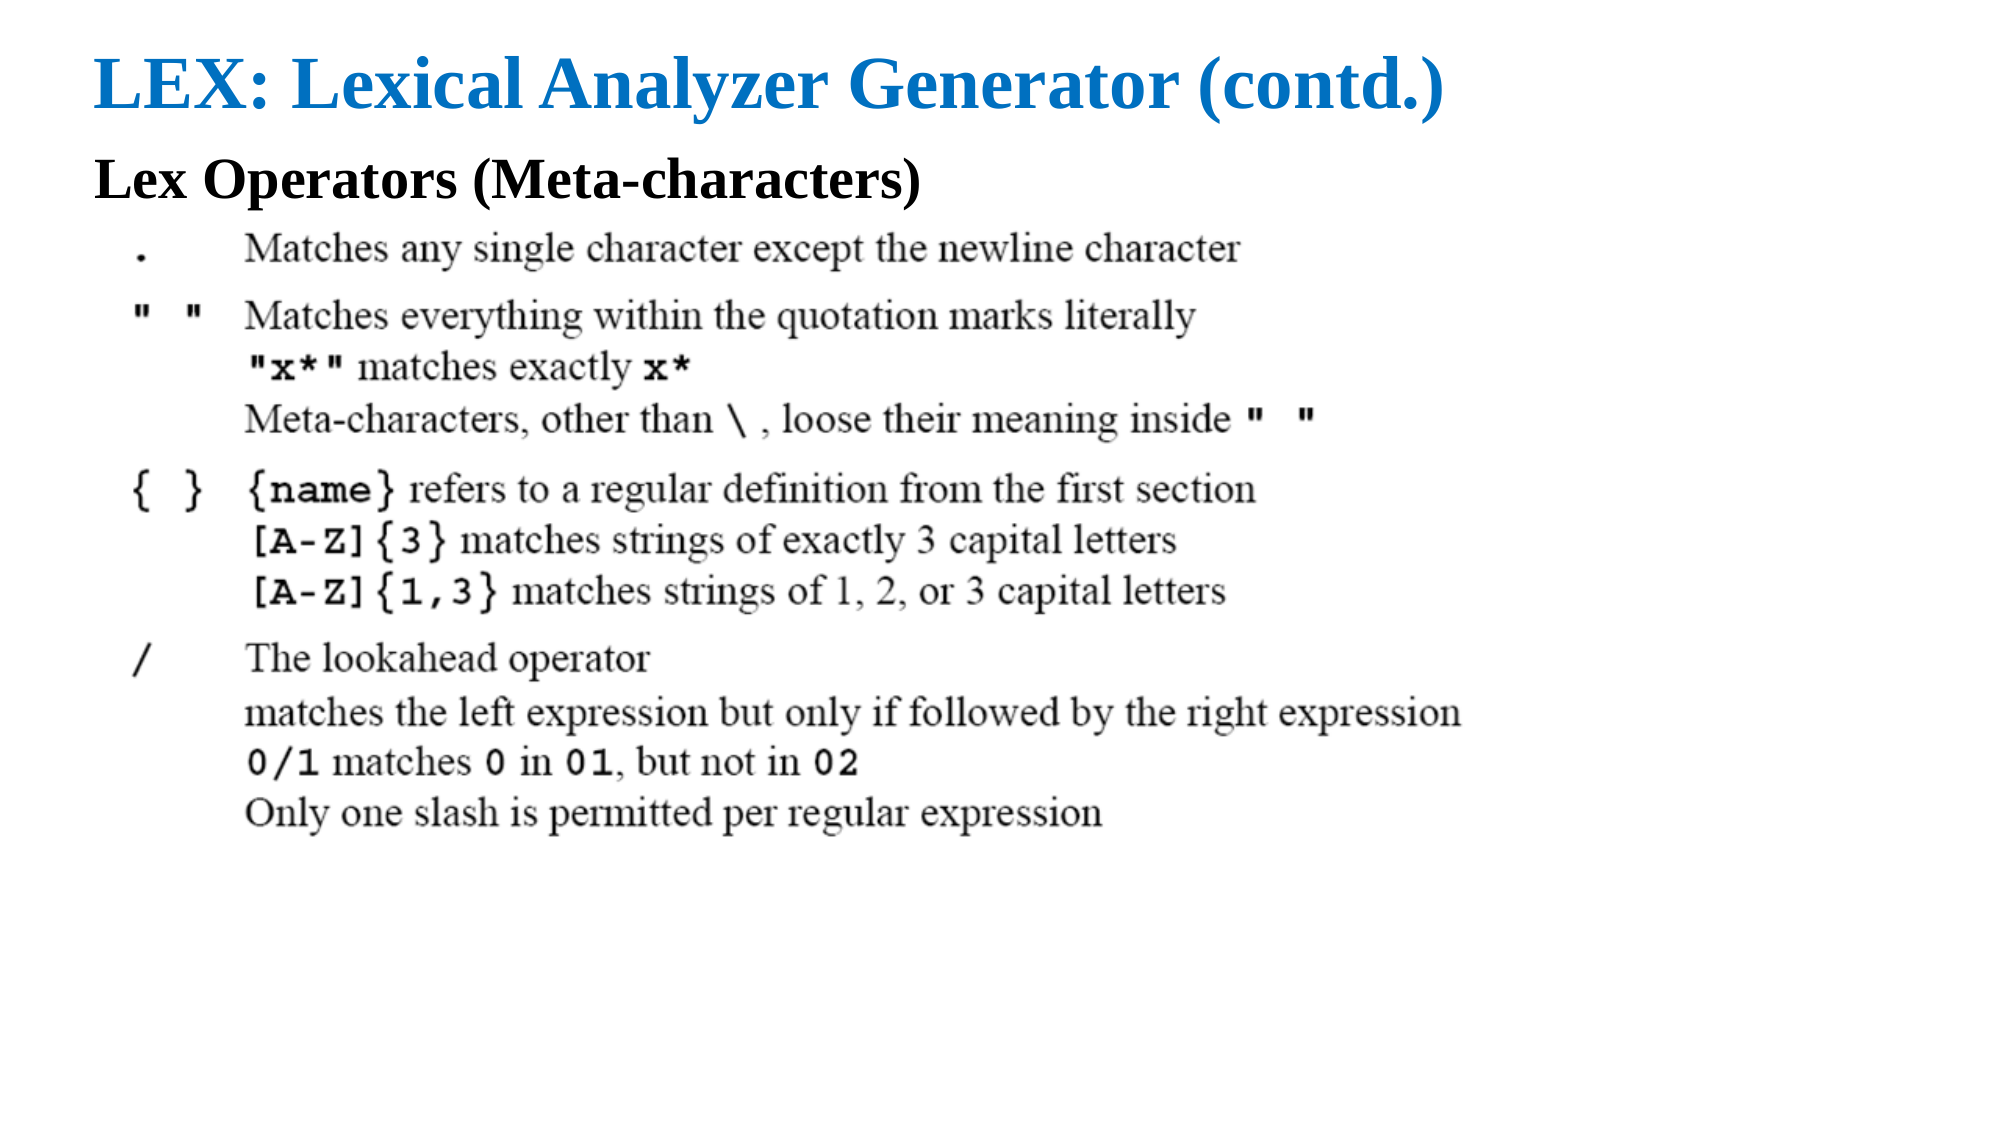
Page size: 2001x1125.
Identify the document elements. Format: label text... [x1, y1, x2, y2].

title Lex Operators (Meta-characters) [79, 144, 1617, 215]
picture [104, 220, 1494, 857]
text_box LEX: Lexical Analyzer Generator (contd.) [79, 31, 1555, 125]
